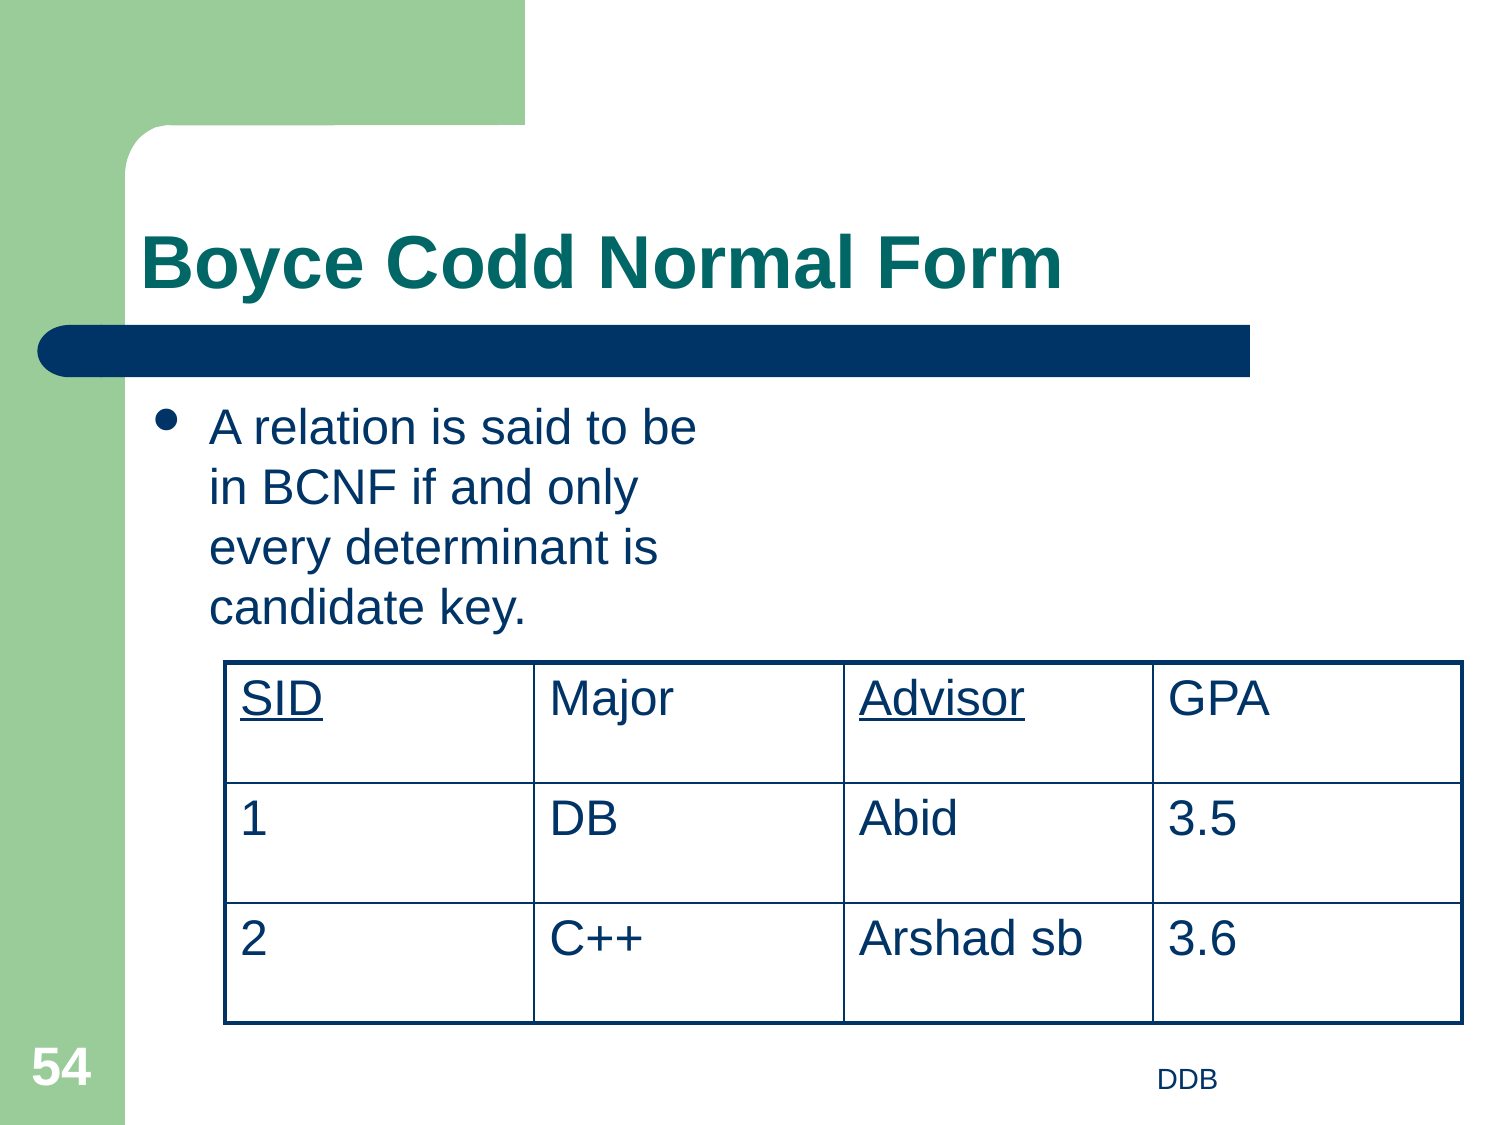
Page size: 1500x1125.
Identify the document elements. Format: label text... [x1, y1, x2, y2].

table_cell C++ [535, 904, 843, 1021]
table_cell Abid [845, 784, 1152, 902]
slide_number 54 [13, 1023, 111, 1105]
table_header SID [227, 665, 533, 782]
list A relation is said to be in BCNF if and only every determinant is candidate key. [137, 387, 756, 999]
table_header GPA [1154, 665, 1460, 782]
table_cell Arshad sb [845, 904, 1152, 1021]
footer DDB [949, 1025, 1426, 1104]
table_cell 1 [227, 784, 533, 902]
table_cell 2 [227, 904, 533, 1021]
table_cell 3.5 [1154, 784, 1460, 902]
title Boyce Codd Normal Form [125, 125, 1425, 313]
table_header Major [535, 665, 843, 782]
table_cell 3.6 [1154, 904, 1460, 1021]
table_header Advisor [845, 665, 1152, 782]
table_cell DB [535, 784, 843, 902]
